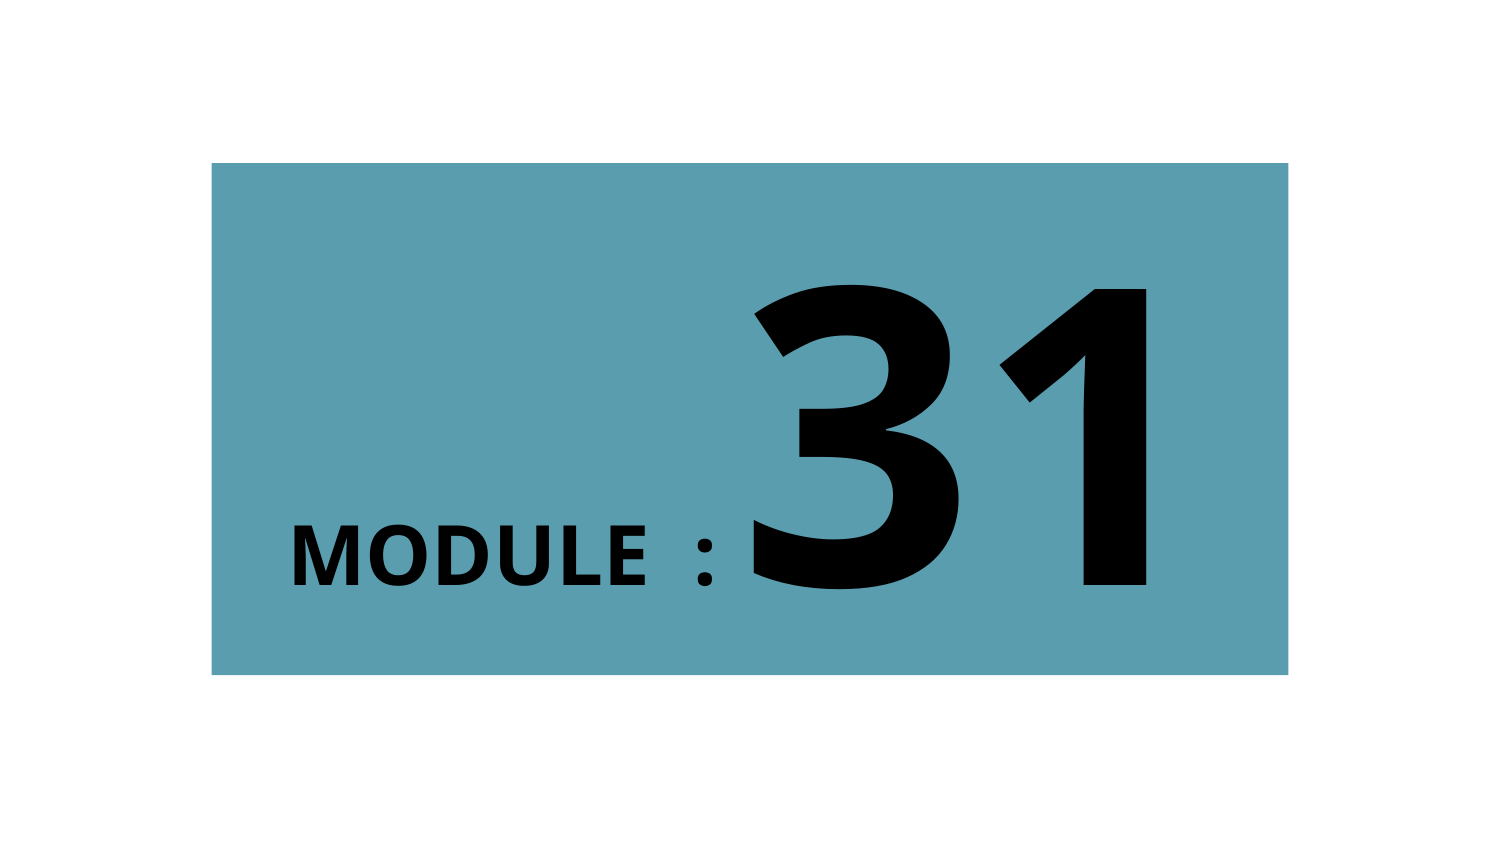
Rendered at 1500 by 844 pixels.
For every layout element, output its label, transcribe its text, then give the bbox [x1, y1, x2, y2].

text_box MODULE : 31 [211, 163, 1289, 676]
